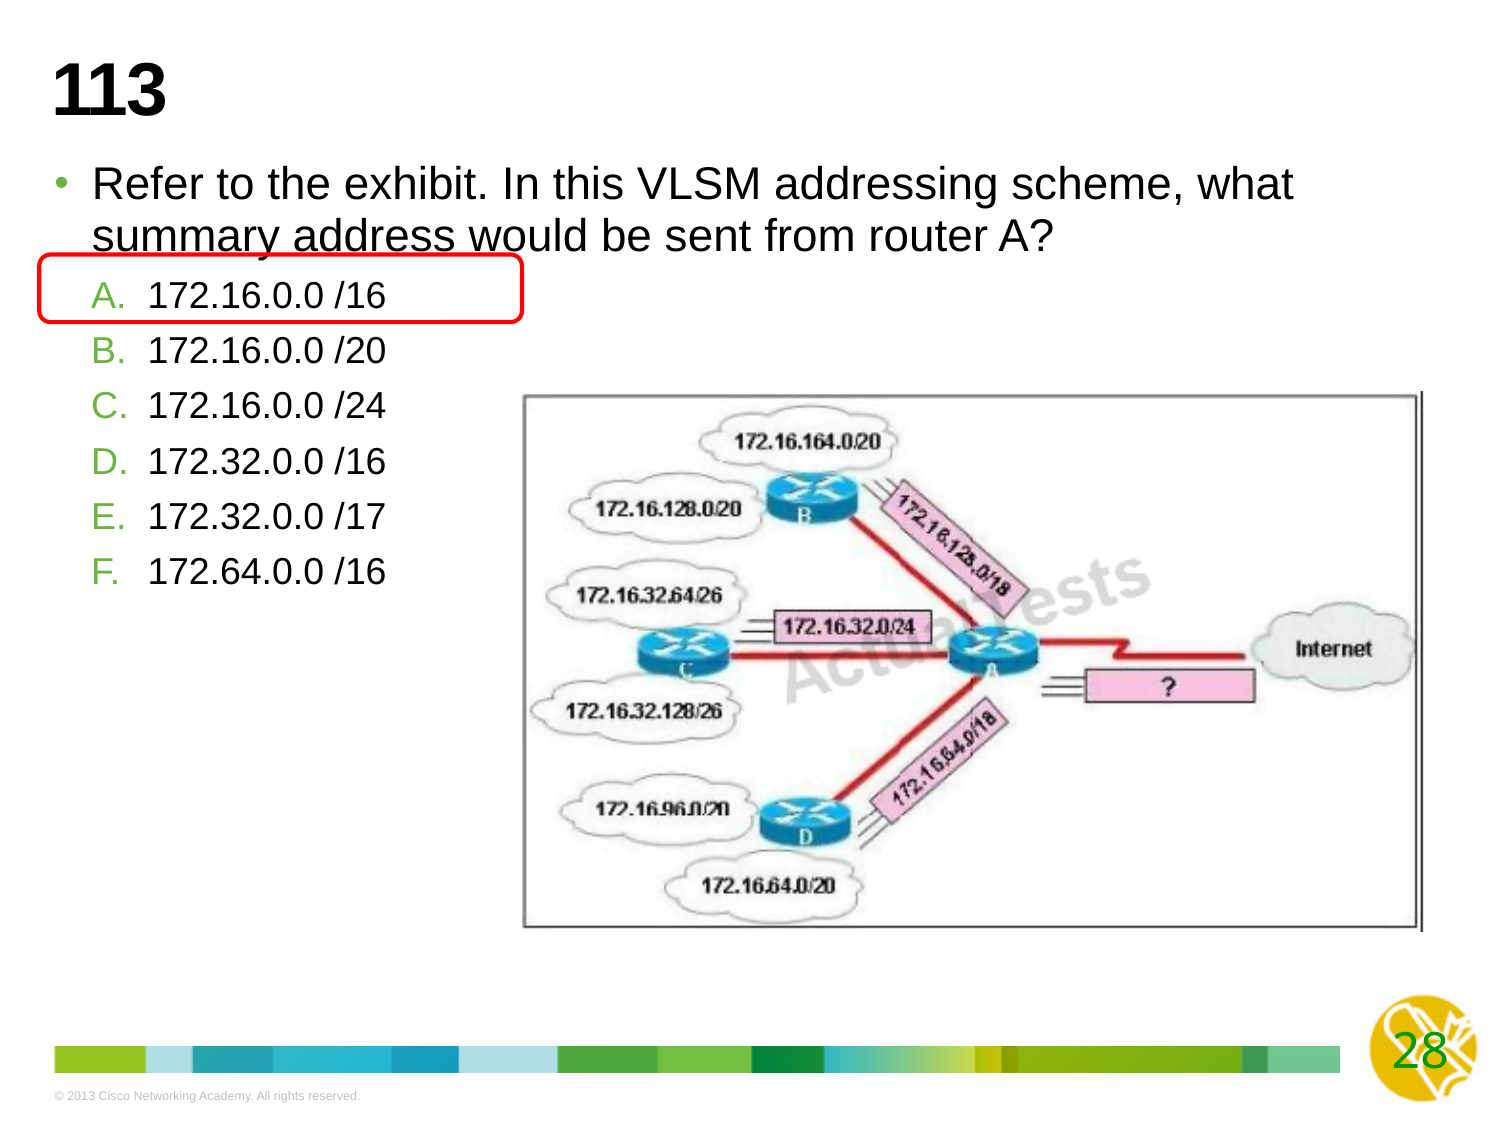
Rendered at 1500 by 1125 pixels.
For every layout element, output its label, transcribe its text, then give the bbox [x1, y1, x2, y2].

title 113 [37, 24, 1447, 138]
picture [54, 970, 1500, 1125]
list Refer to the exhibit. In this VLSM addressing scheme, what summary address would be sent from router A? 172.16.0.0 /16 172.16.0.0 /20 172.16.0.0 /24 172.32.0.0 /16 172.32.0.0 /17 172.64.0.0 /16 [39, 149, 1447, 1035]
text_box [37, 252, 525, 325]
picture [1427, 1051, 1442, 1065]
picture [1428, 1035, 1441, 1047]
picture [521, 391, 1428, 932]
